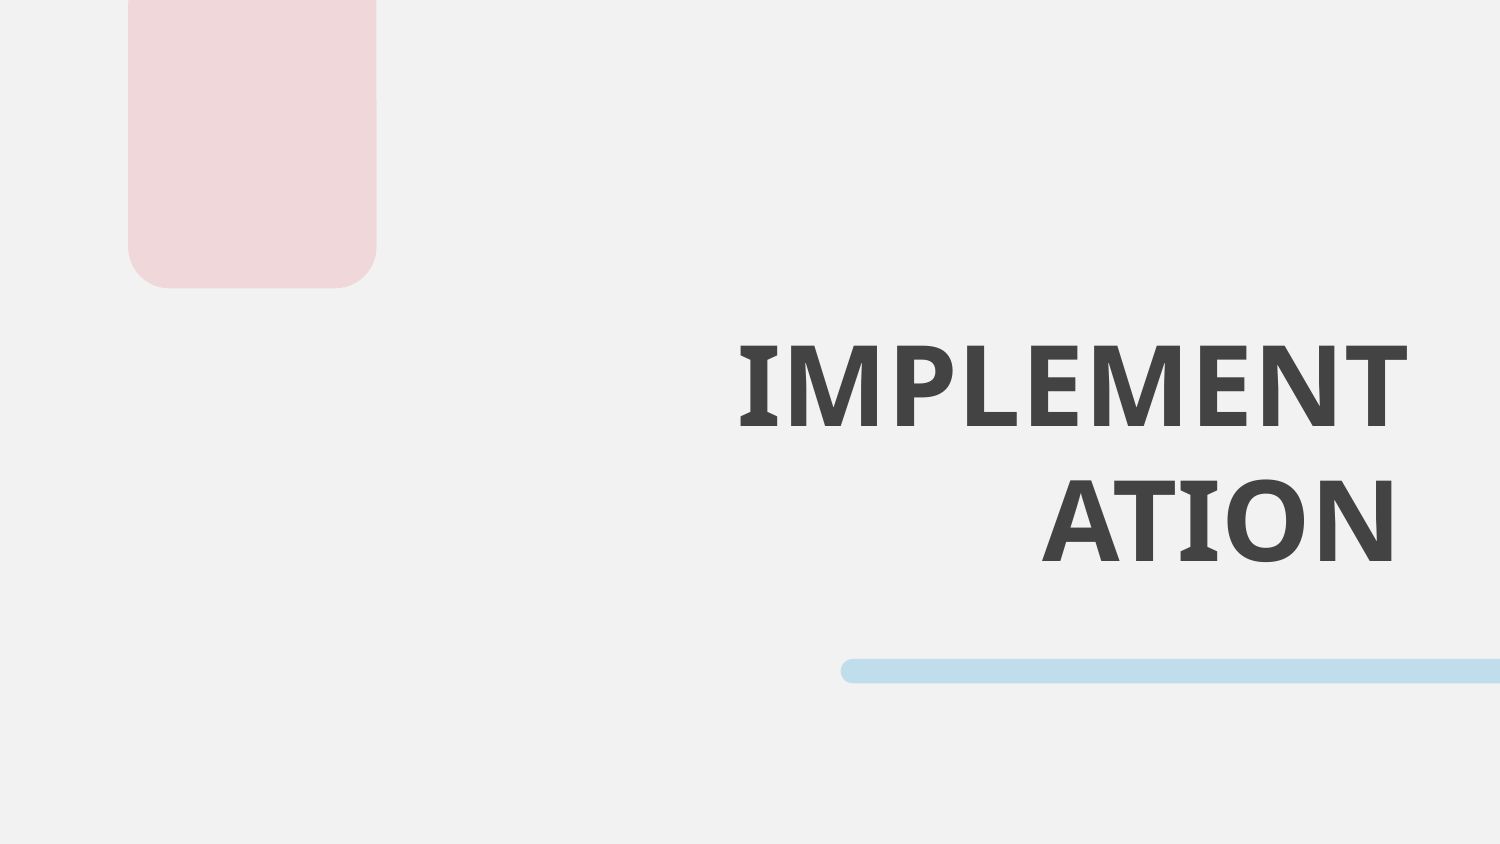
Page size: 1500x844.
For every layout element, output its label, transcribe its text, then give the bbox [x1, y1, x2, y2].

title IMPLEMENTATION [655, 460, 1418, 599]
